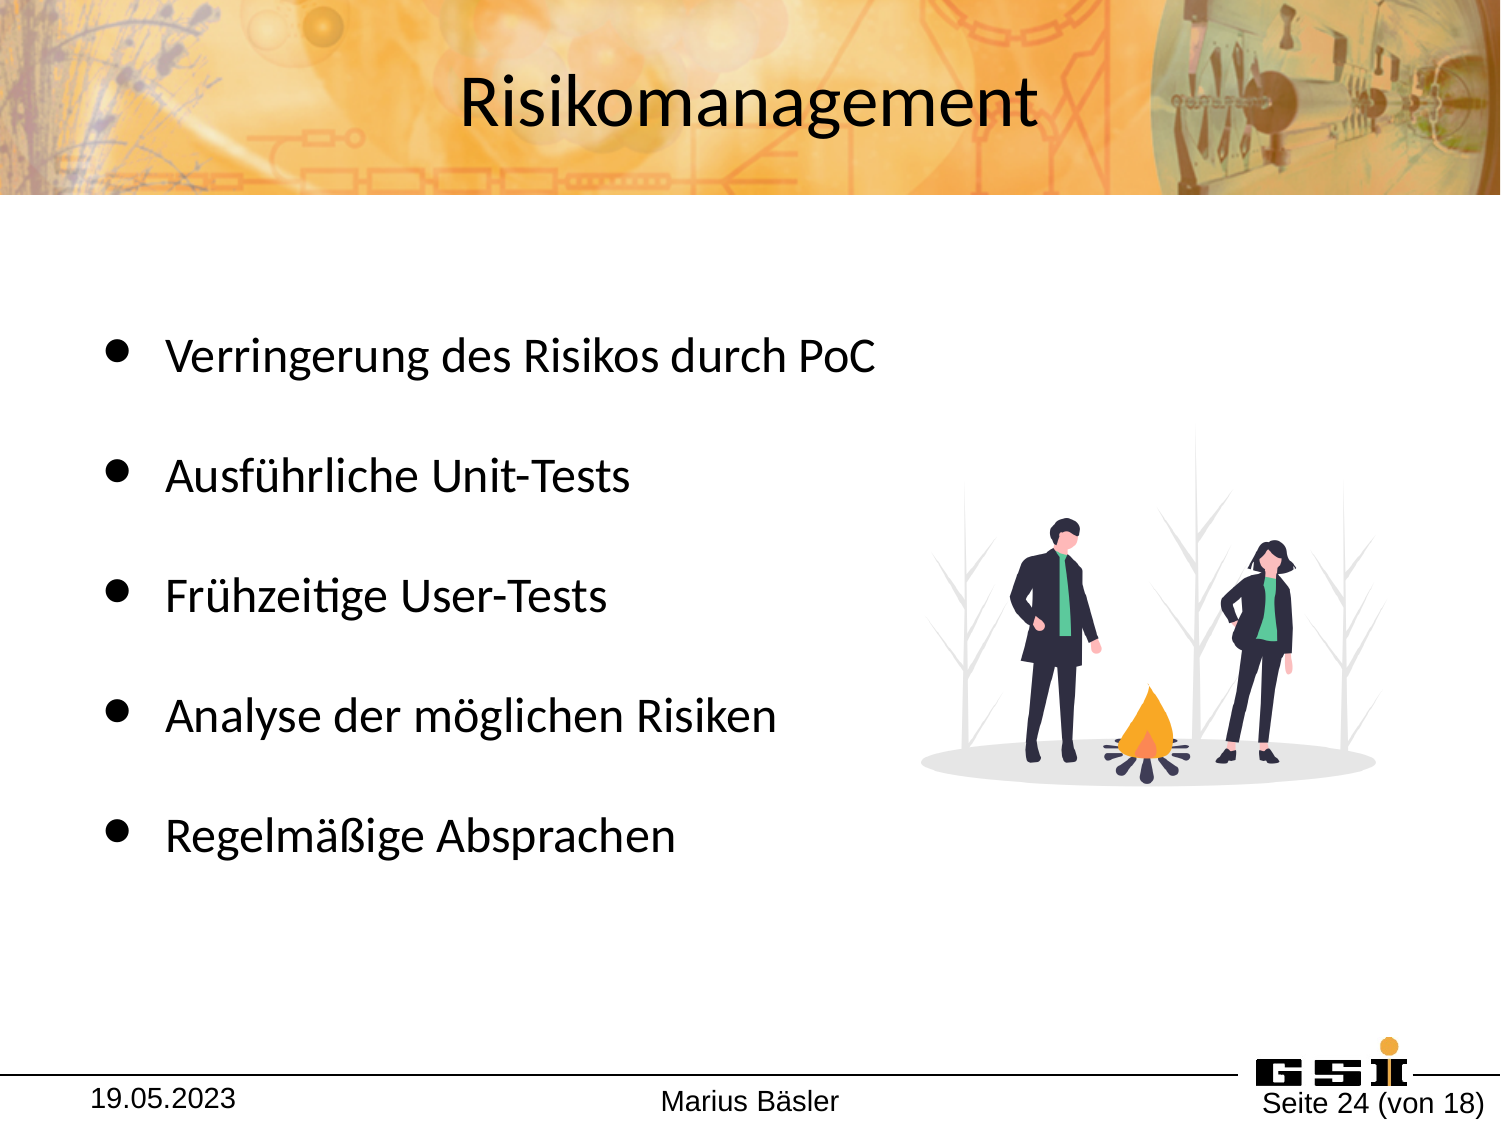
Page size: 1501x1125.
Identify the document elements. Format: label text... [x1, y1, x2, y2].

slide_number Seite ‹#› (von 18) [1075, 1077, 1501, 1125]
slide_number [75, 1071, 426, 1125]
picture [0, 0, 1501, 195]
footer Marius Bäsler [512, 1074, 988, 1125]
title Risikomanagement [75, 2, 1426, 191]
picture [858, 381, 1450, 829]
list Verringerung des Risikos durch PoC Ausführliche Unit-Tests Frühzeitige User-Tests Analyse der möglichen Risiken Regelmäßige Absprachen [75, 255, 1426, 1005]
picture [1256, 1037, 1407, 1077]
